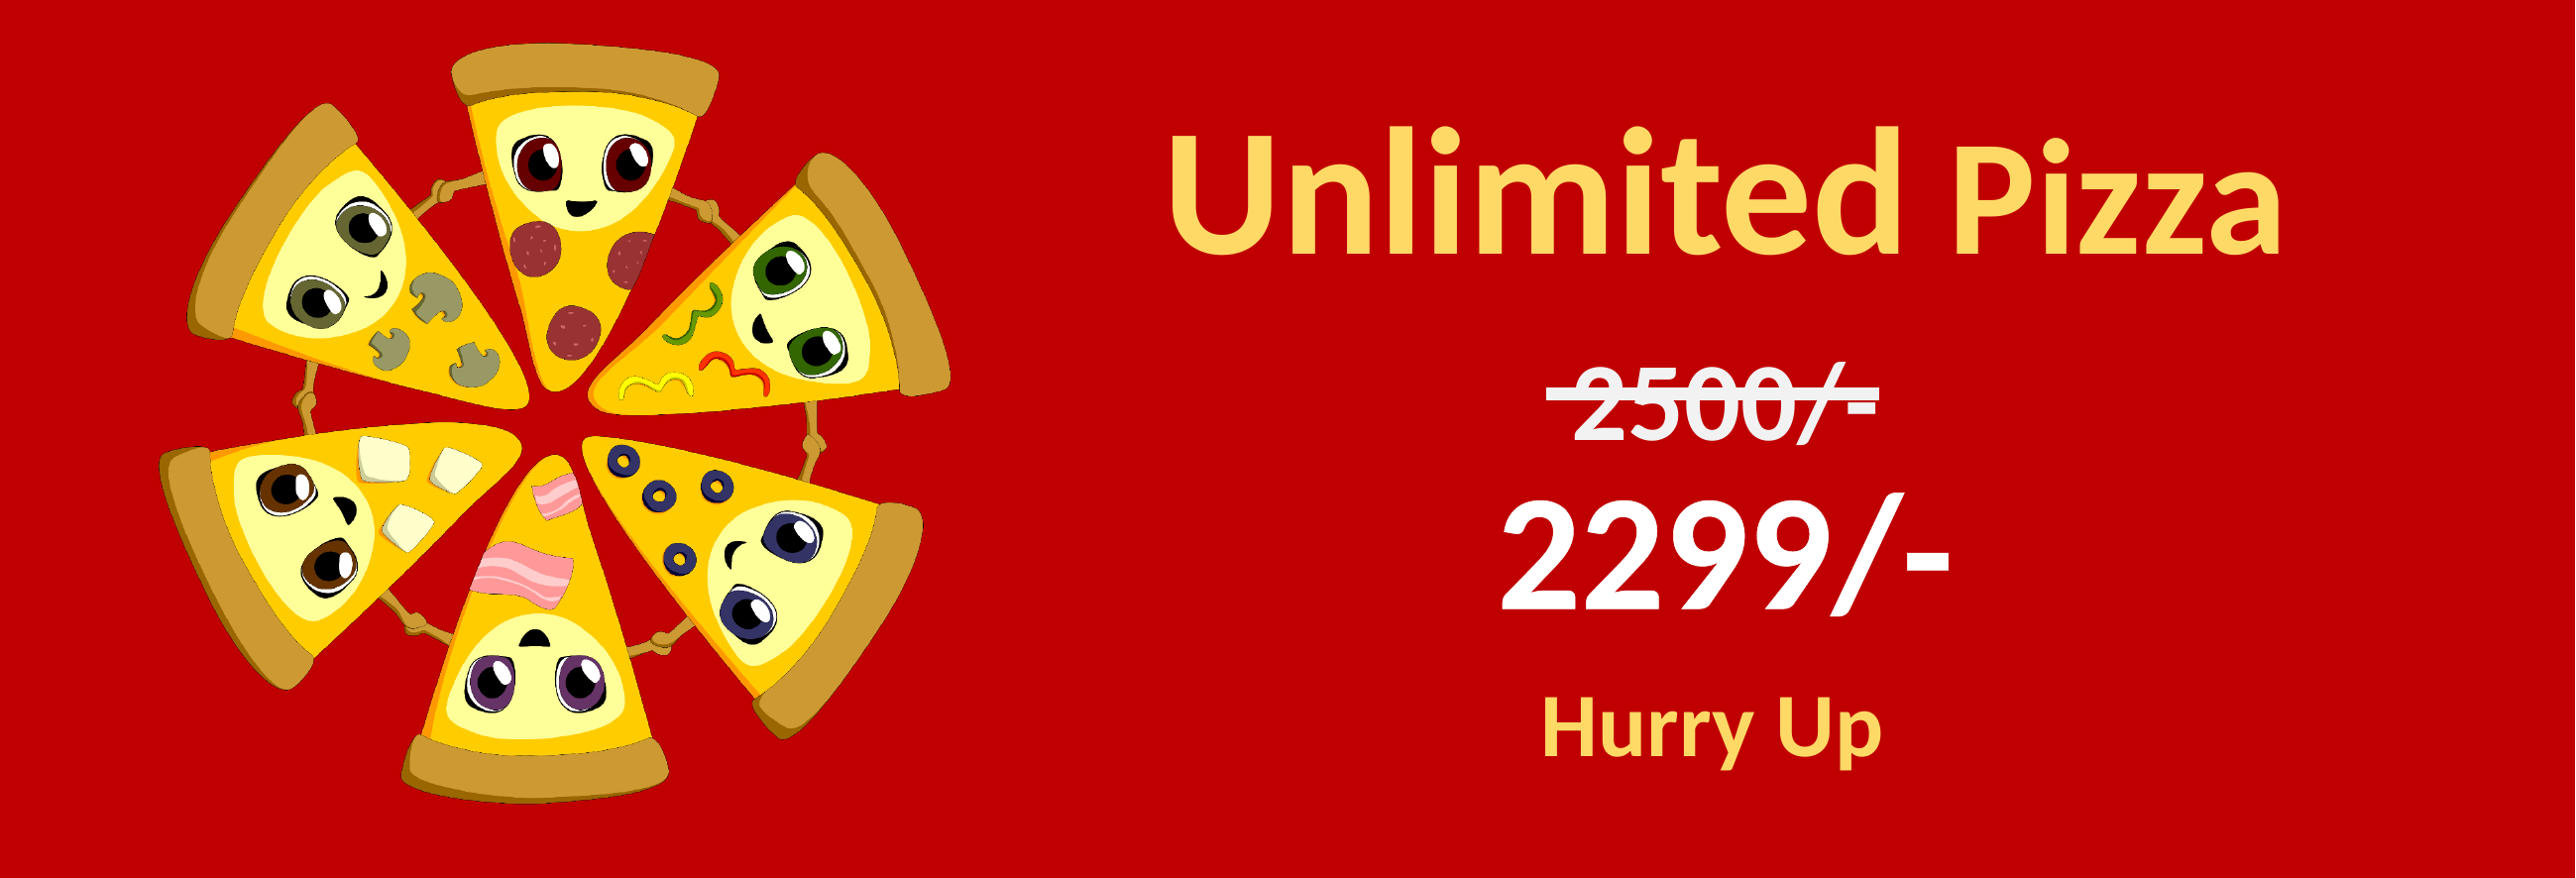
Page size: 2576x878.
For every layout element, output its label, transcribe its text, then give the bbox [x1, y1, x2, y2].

text_box Unlimited Pizza [1148, 64, 2302, 298]
text_box 2299/- [1482, 436, 1968, 650]
text_box Hurry Up [1525, 658, 1899, 783]
text_box 2500/- [1556, 321, 1895, 436]
picture [158, 42, 952, 805]
